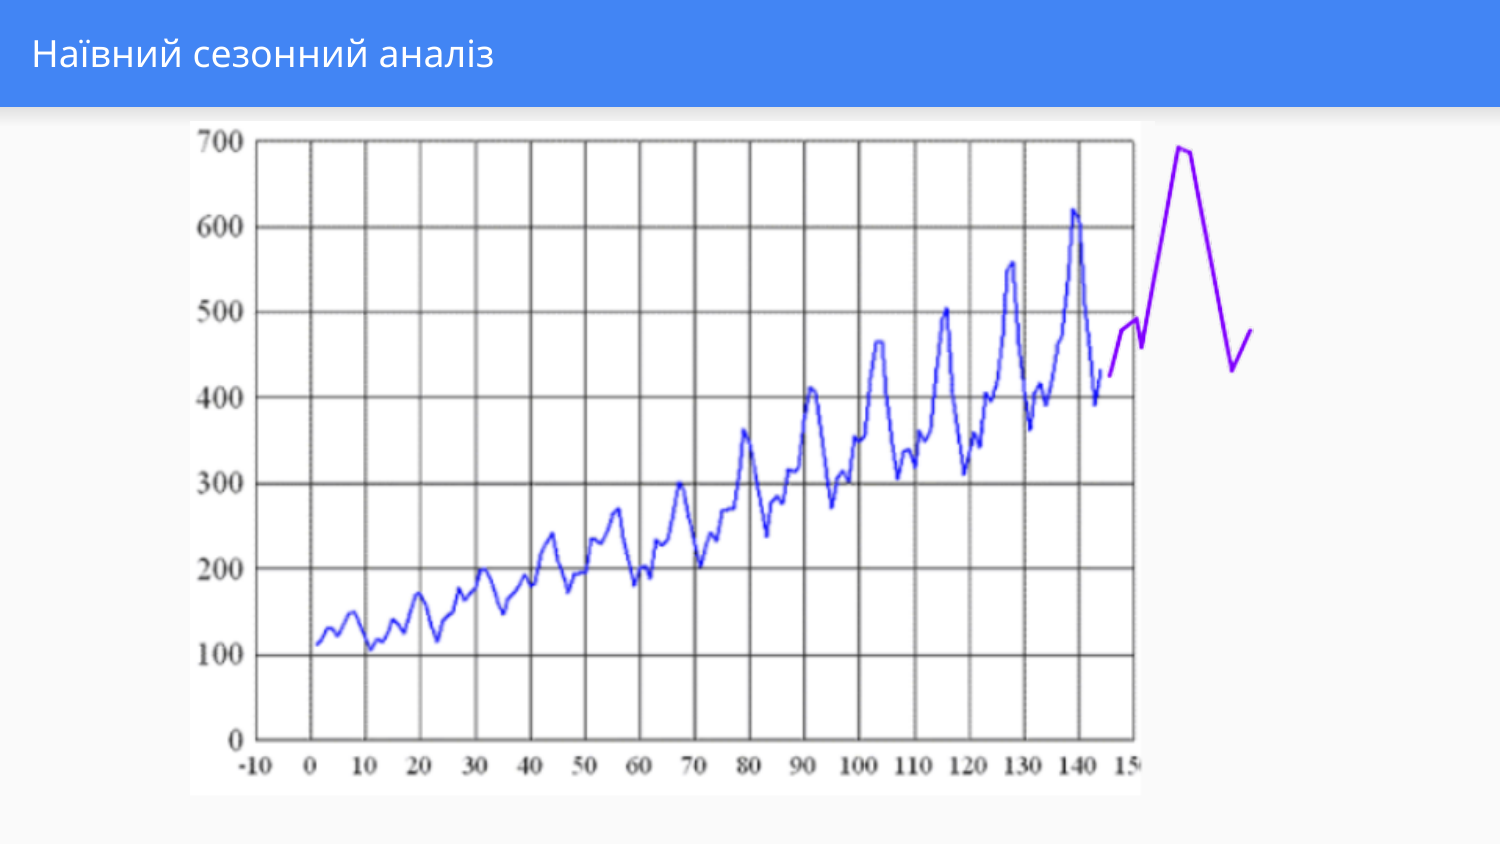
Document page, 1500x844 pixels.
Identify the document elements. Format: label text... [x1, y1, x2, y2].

title Наївний сезонний аналіз [16, 2, 1464, 102]
picture [190, 121, 1316, 805]
